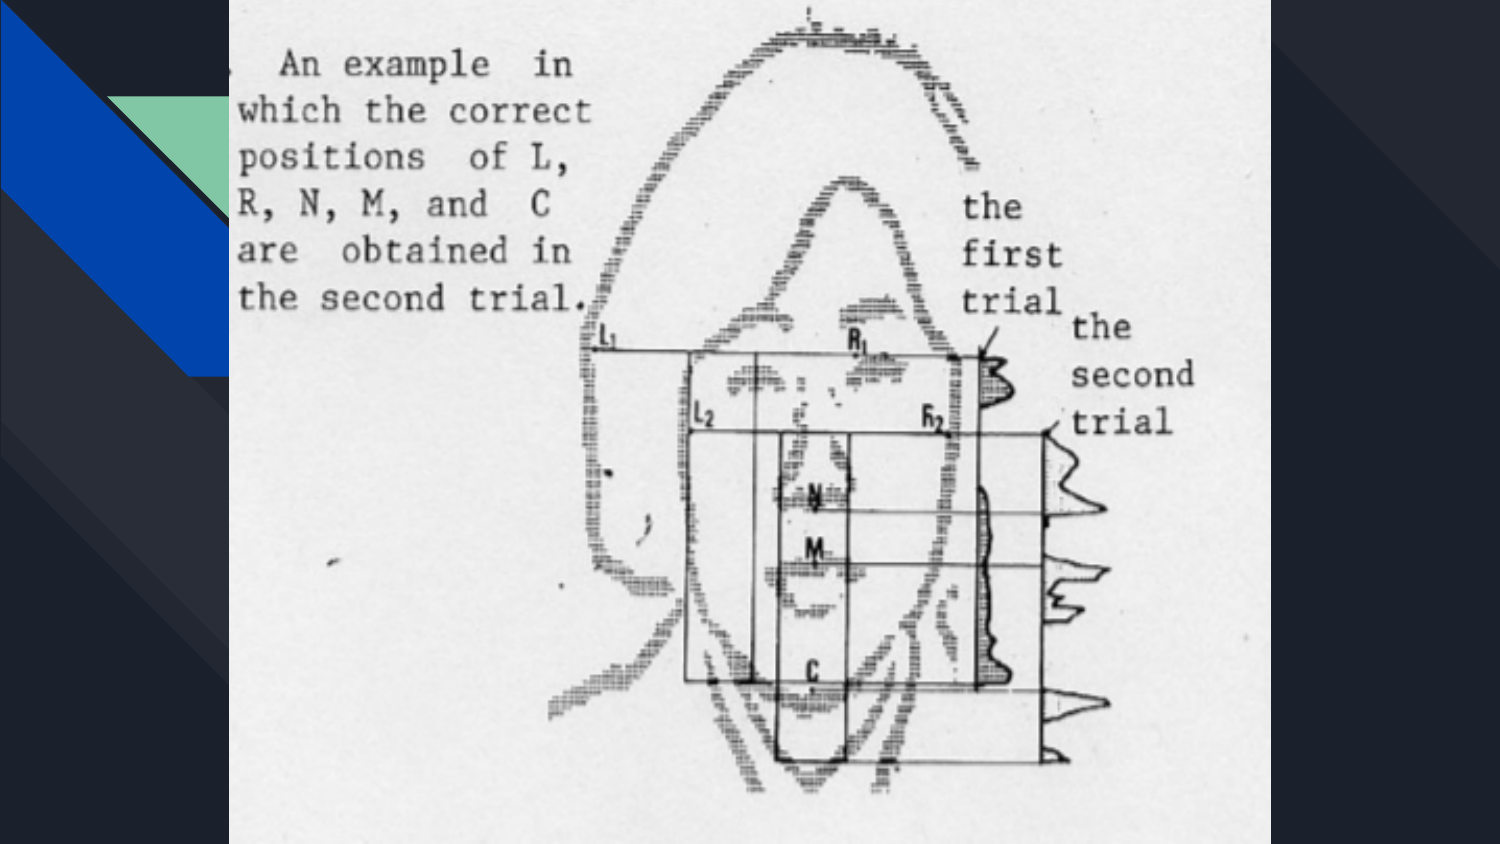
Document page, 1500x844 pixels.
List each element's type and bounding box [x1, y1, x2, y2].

picture [228, 0, 1272, 844]
